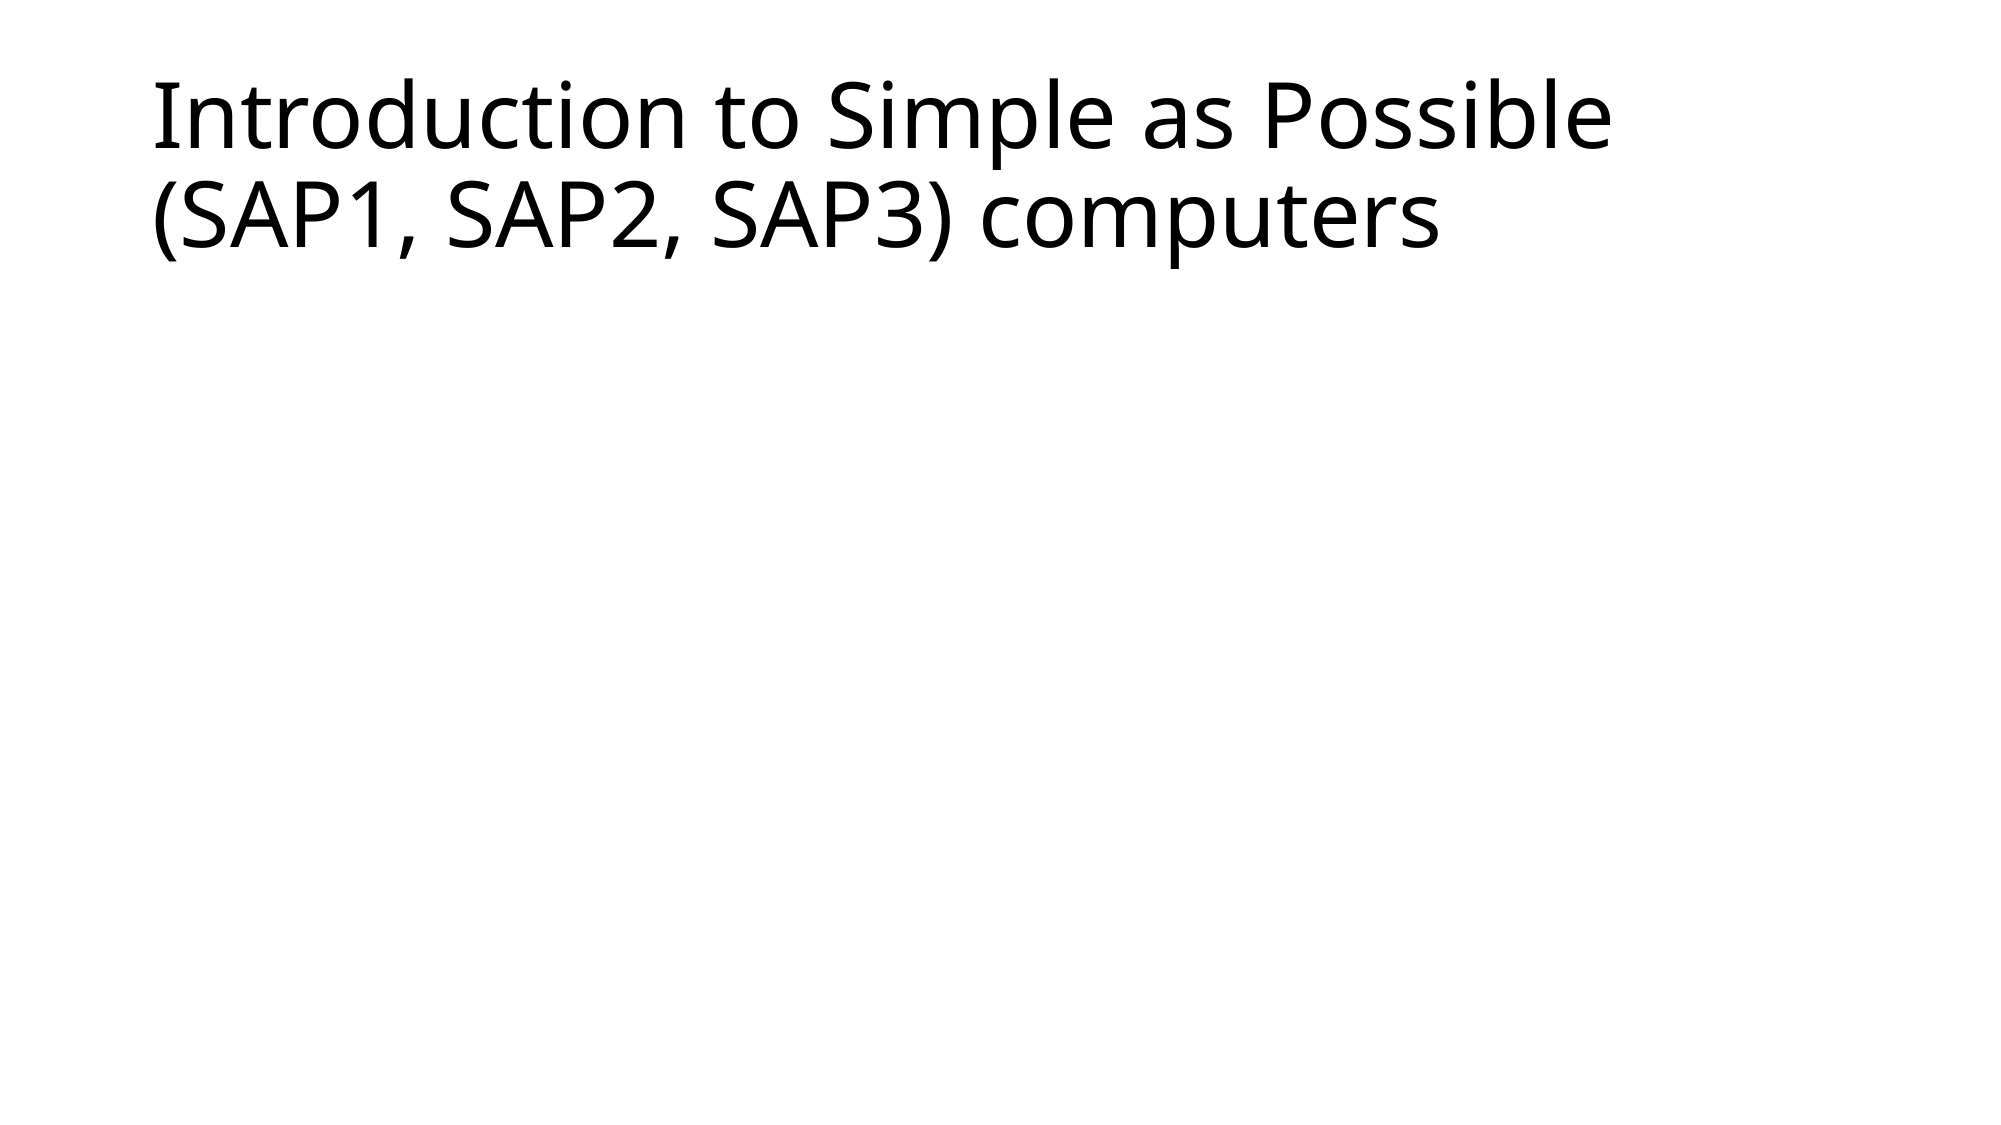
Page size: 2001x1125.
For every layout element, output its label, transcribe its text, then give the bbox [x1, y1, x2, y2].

title Introduction to Simple as Possible (SAP1, SAP2, SAP3) computers [137, 59, 1863, 278]
